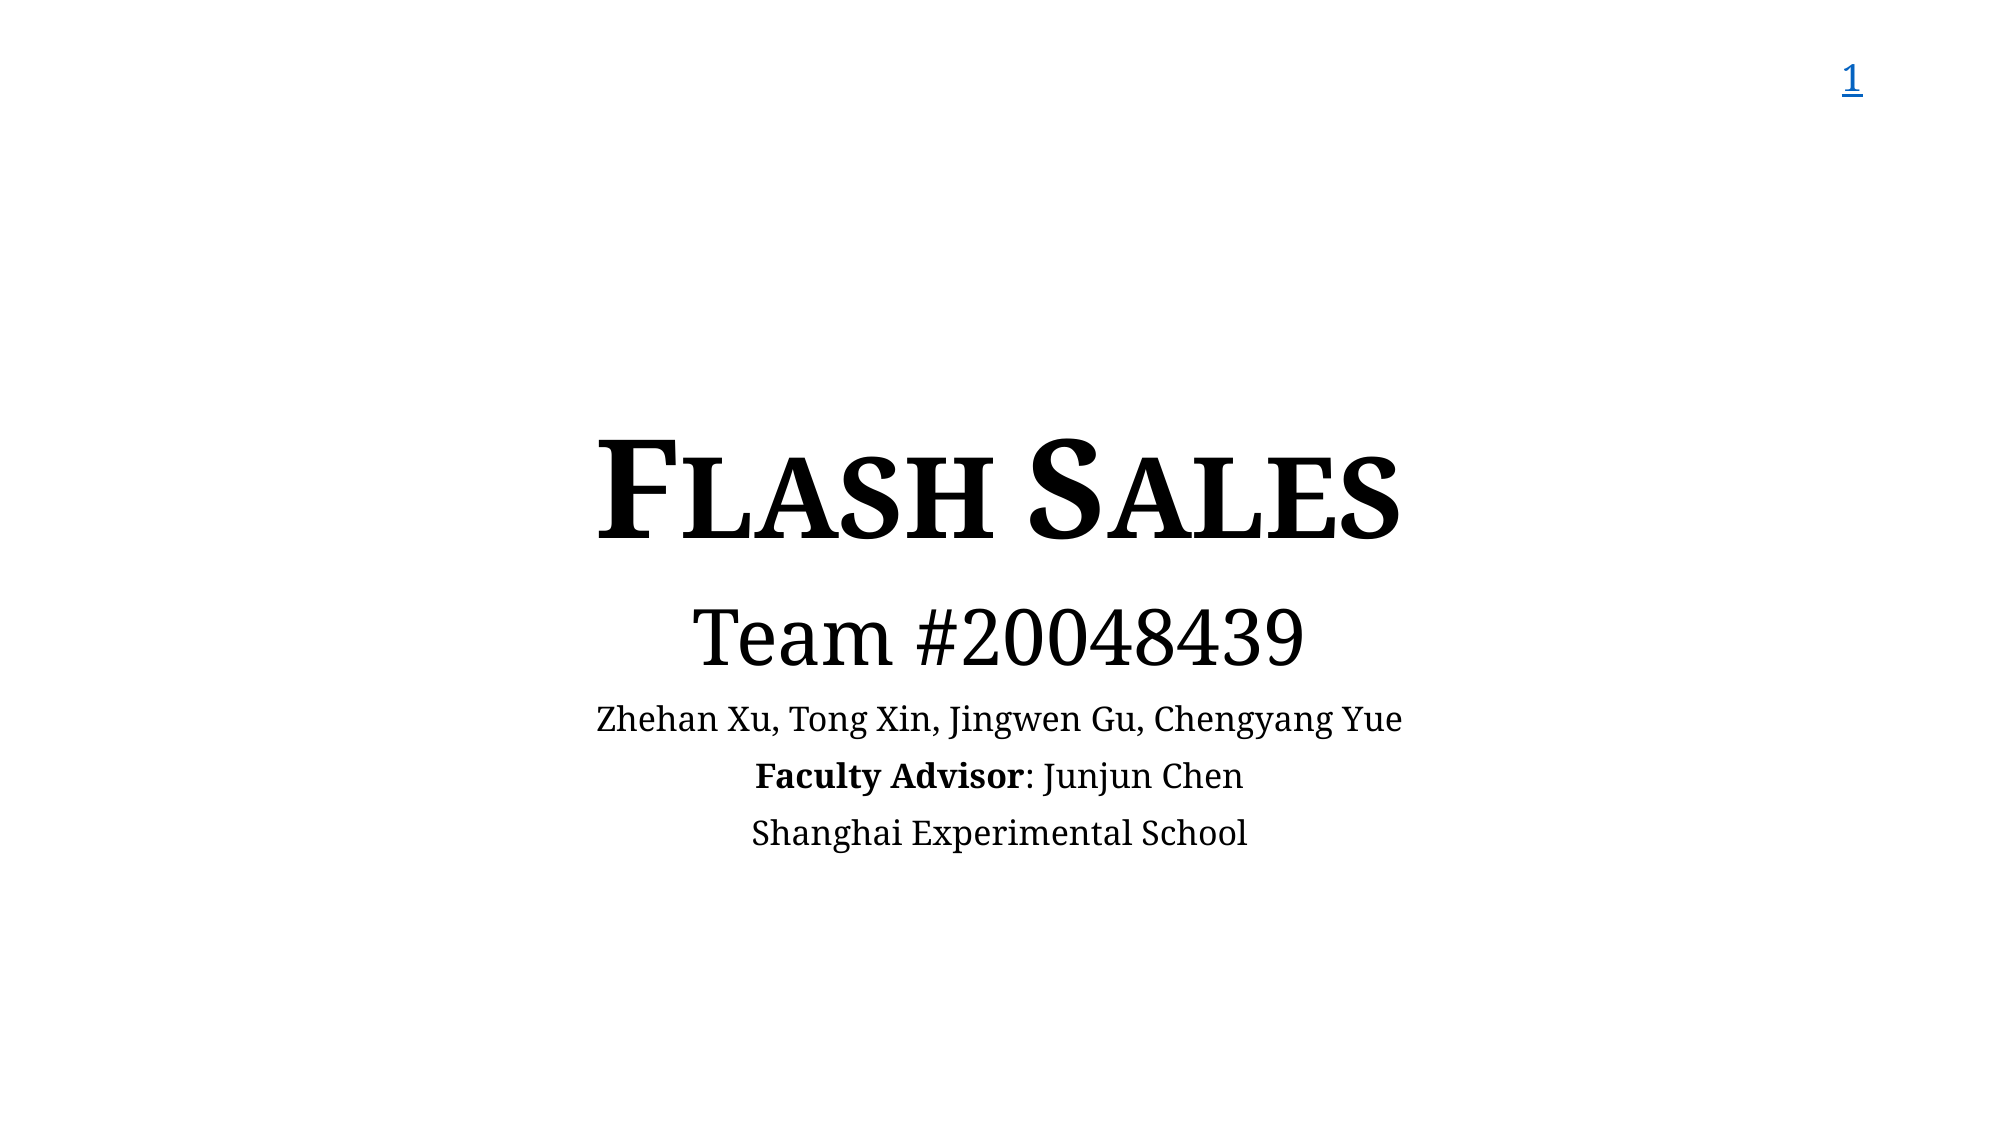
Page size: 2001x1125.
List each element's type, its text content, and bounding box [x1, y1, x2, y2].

text_box 1 [1826, 46, 1911, 113]
subtitle Team #20048439 Zhehan Xu, Tong Xin, Jingwen Gu, Chengyang Yue Faculty Advisor: Junjun Chen Shanghai Experimental School [249, 590, 1750, 863]
title FLASH SALES [249, 184, 1750, 576]
